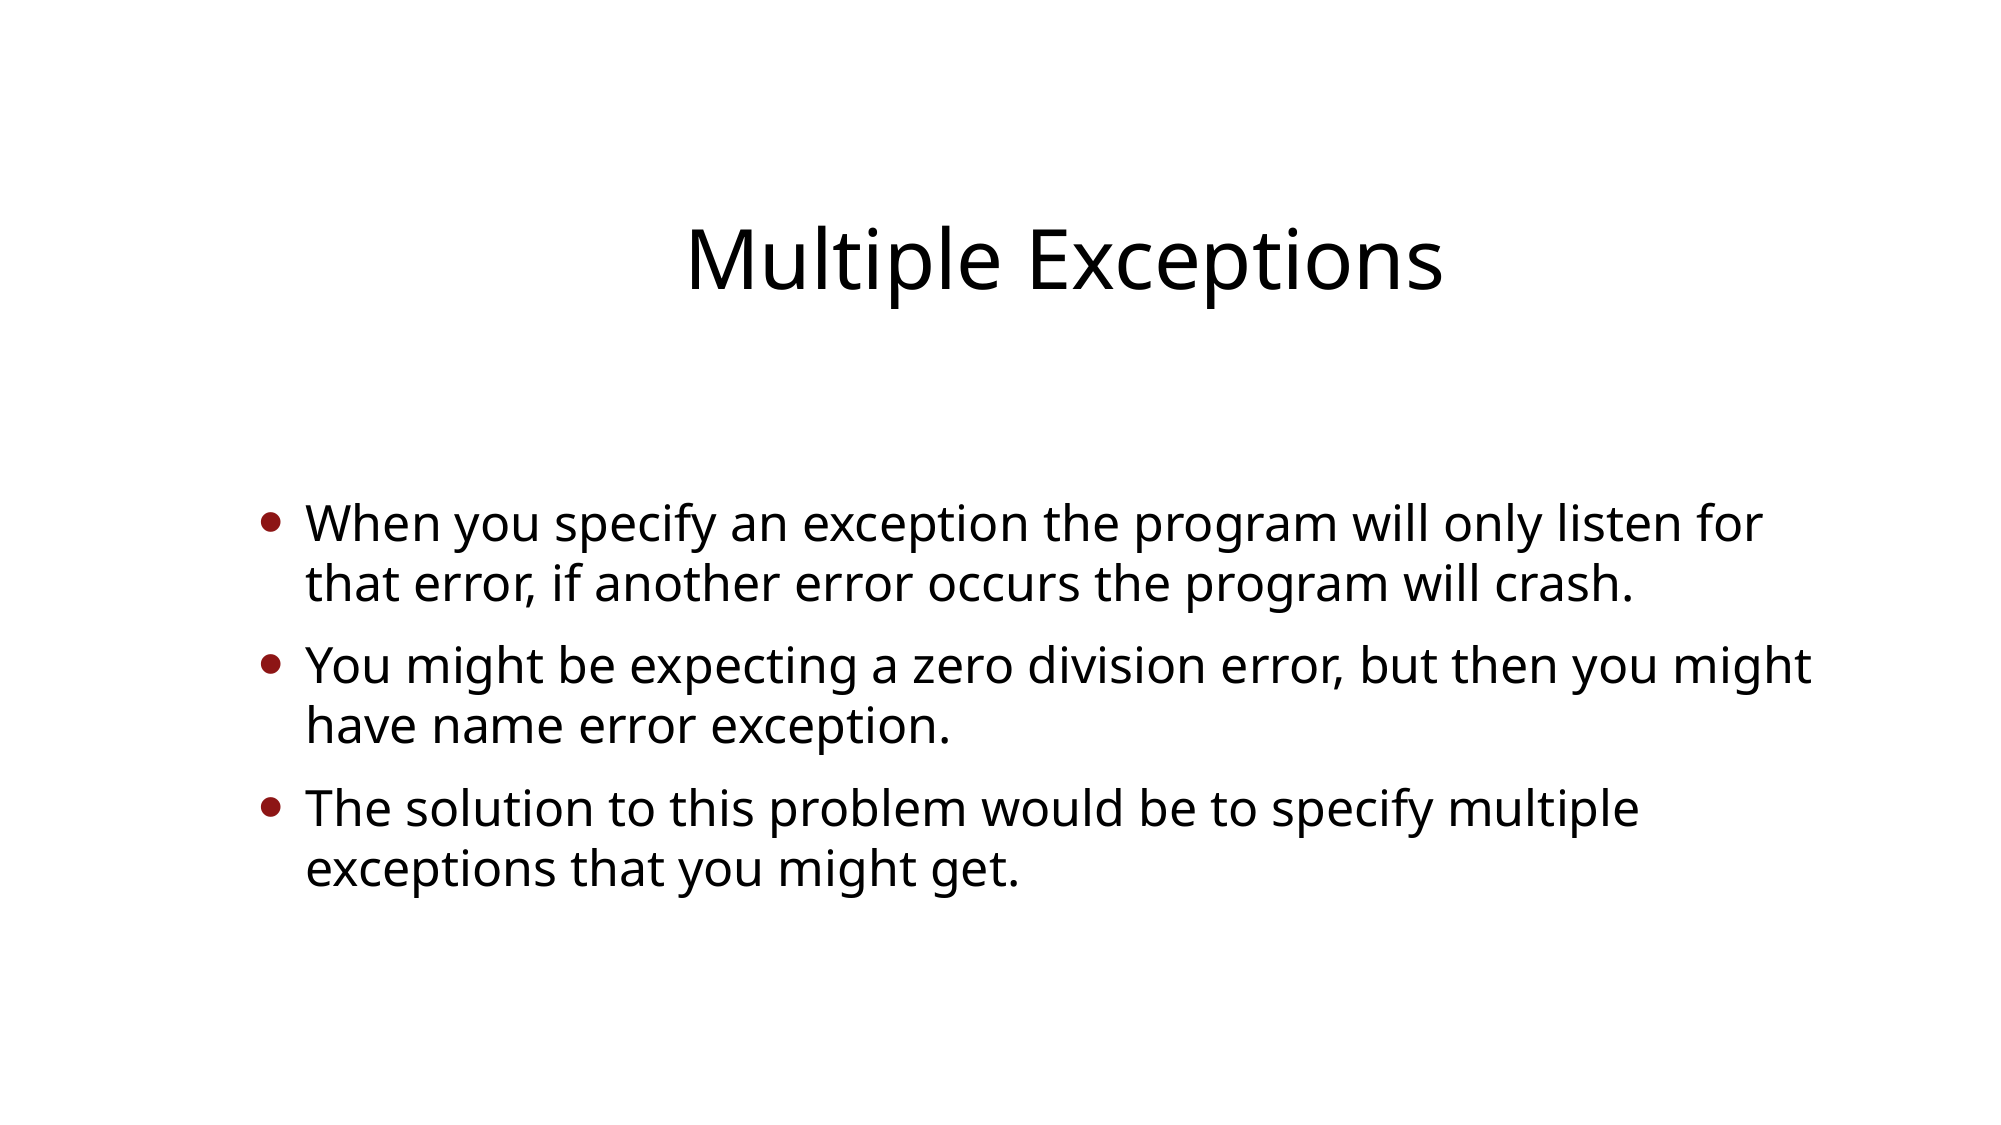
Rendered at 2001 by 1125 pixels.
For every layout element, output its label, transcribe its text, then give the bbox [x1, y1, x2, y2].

list When you specify an exception the program will only listen for that error, if another error occurs the program will crash. You might be expecting a zero division error, but then you might have name error exception. The solution to this problem would be to specify multiple exceptions that you might get. [243, 437, 1887, 950]
title Multiple Exceptions [243, 112, 1887, 400]
